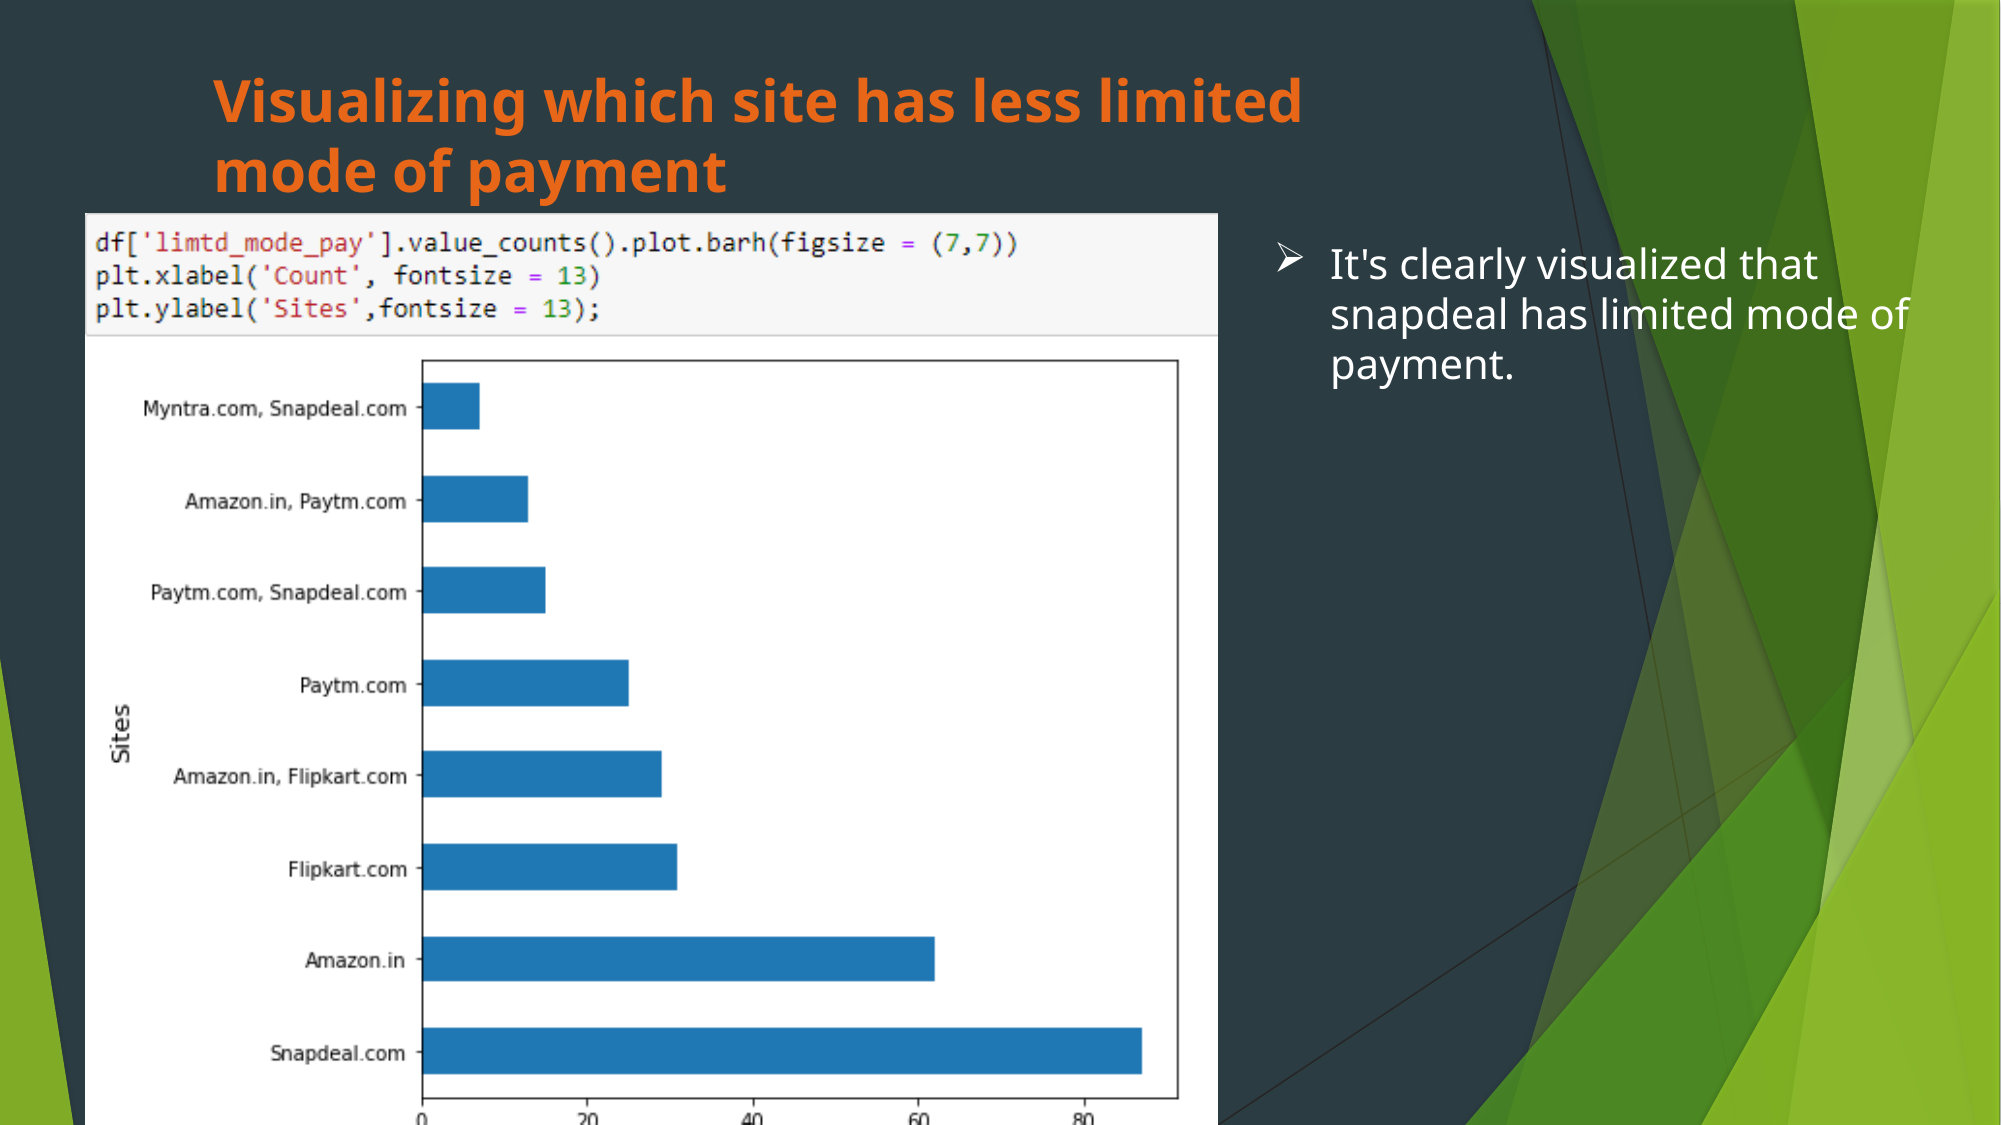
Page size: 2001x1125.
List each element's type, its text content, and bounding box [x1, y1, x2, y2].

text_box It's clearly visualized that snapdeal has limited mode of payment. [1259, 230, 1972, 396]
picture [85, 212, 1219, 1125]
text_box Visualizing which site has less limited mode of payment [198, 57, 1513, 282]
